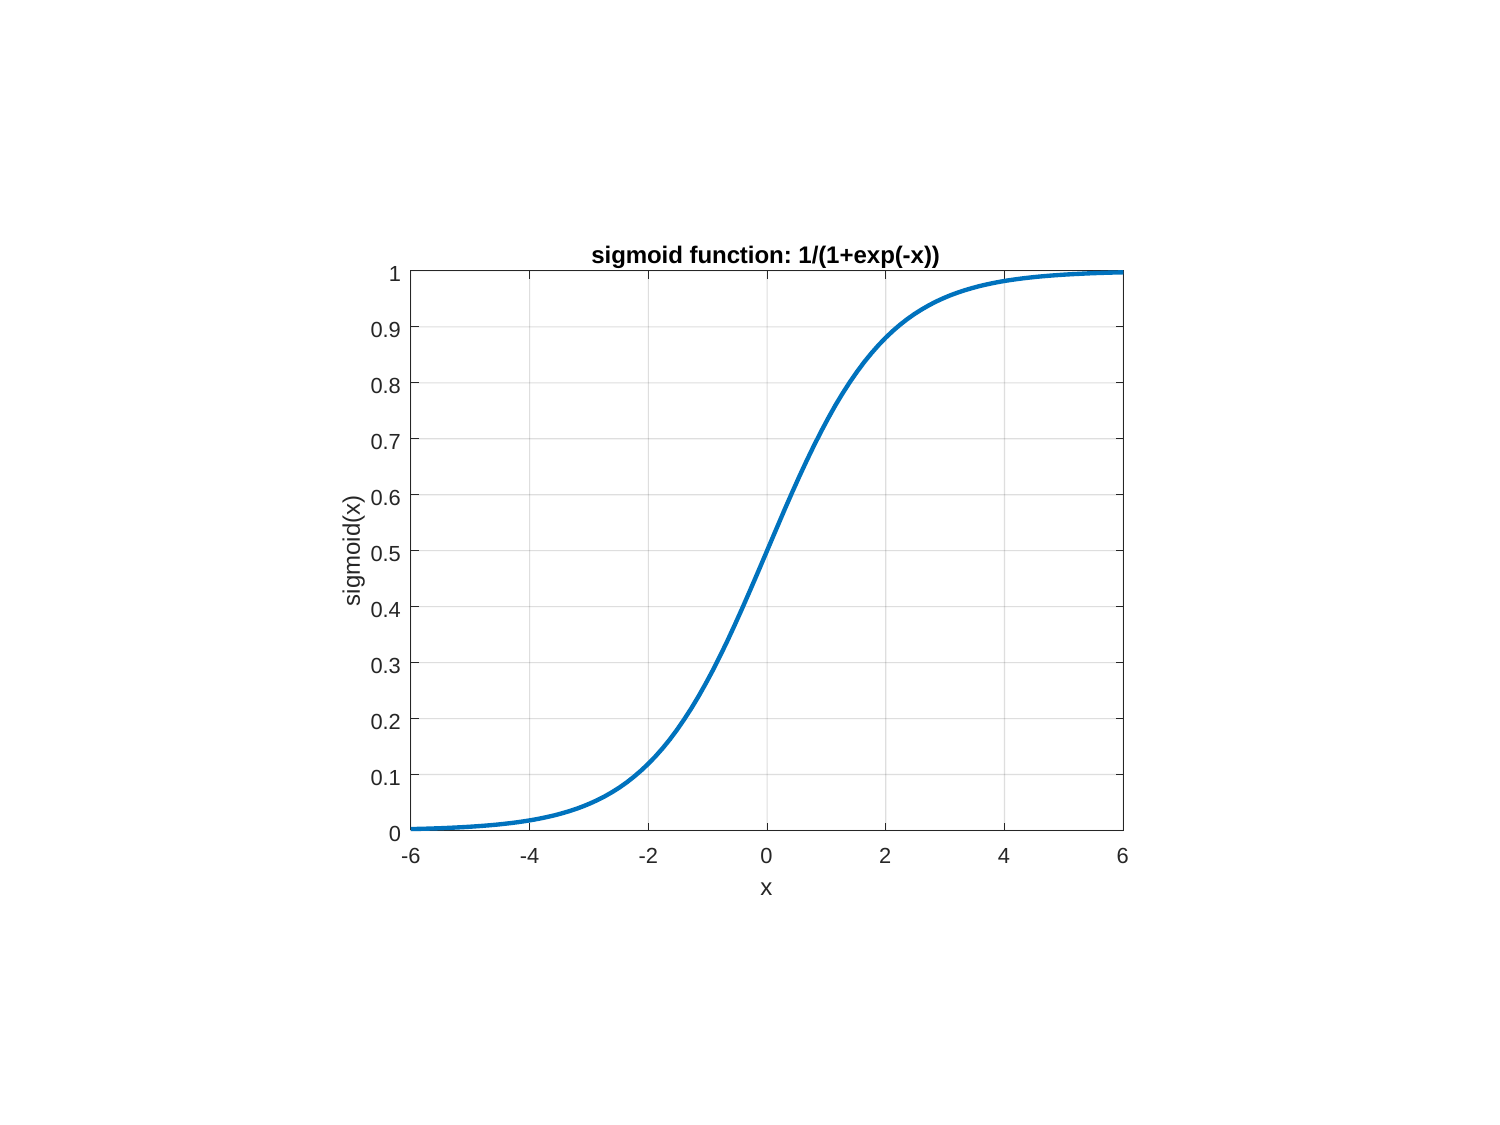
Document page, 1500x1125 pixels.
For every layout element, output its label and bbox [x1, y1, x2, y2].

picture [291, 219, 1209, 906]
